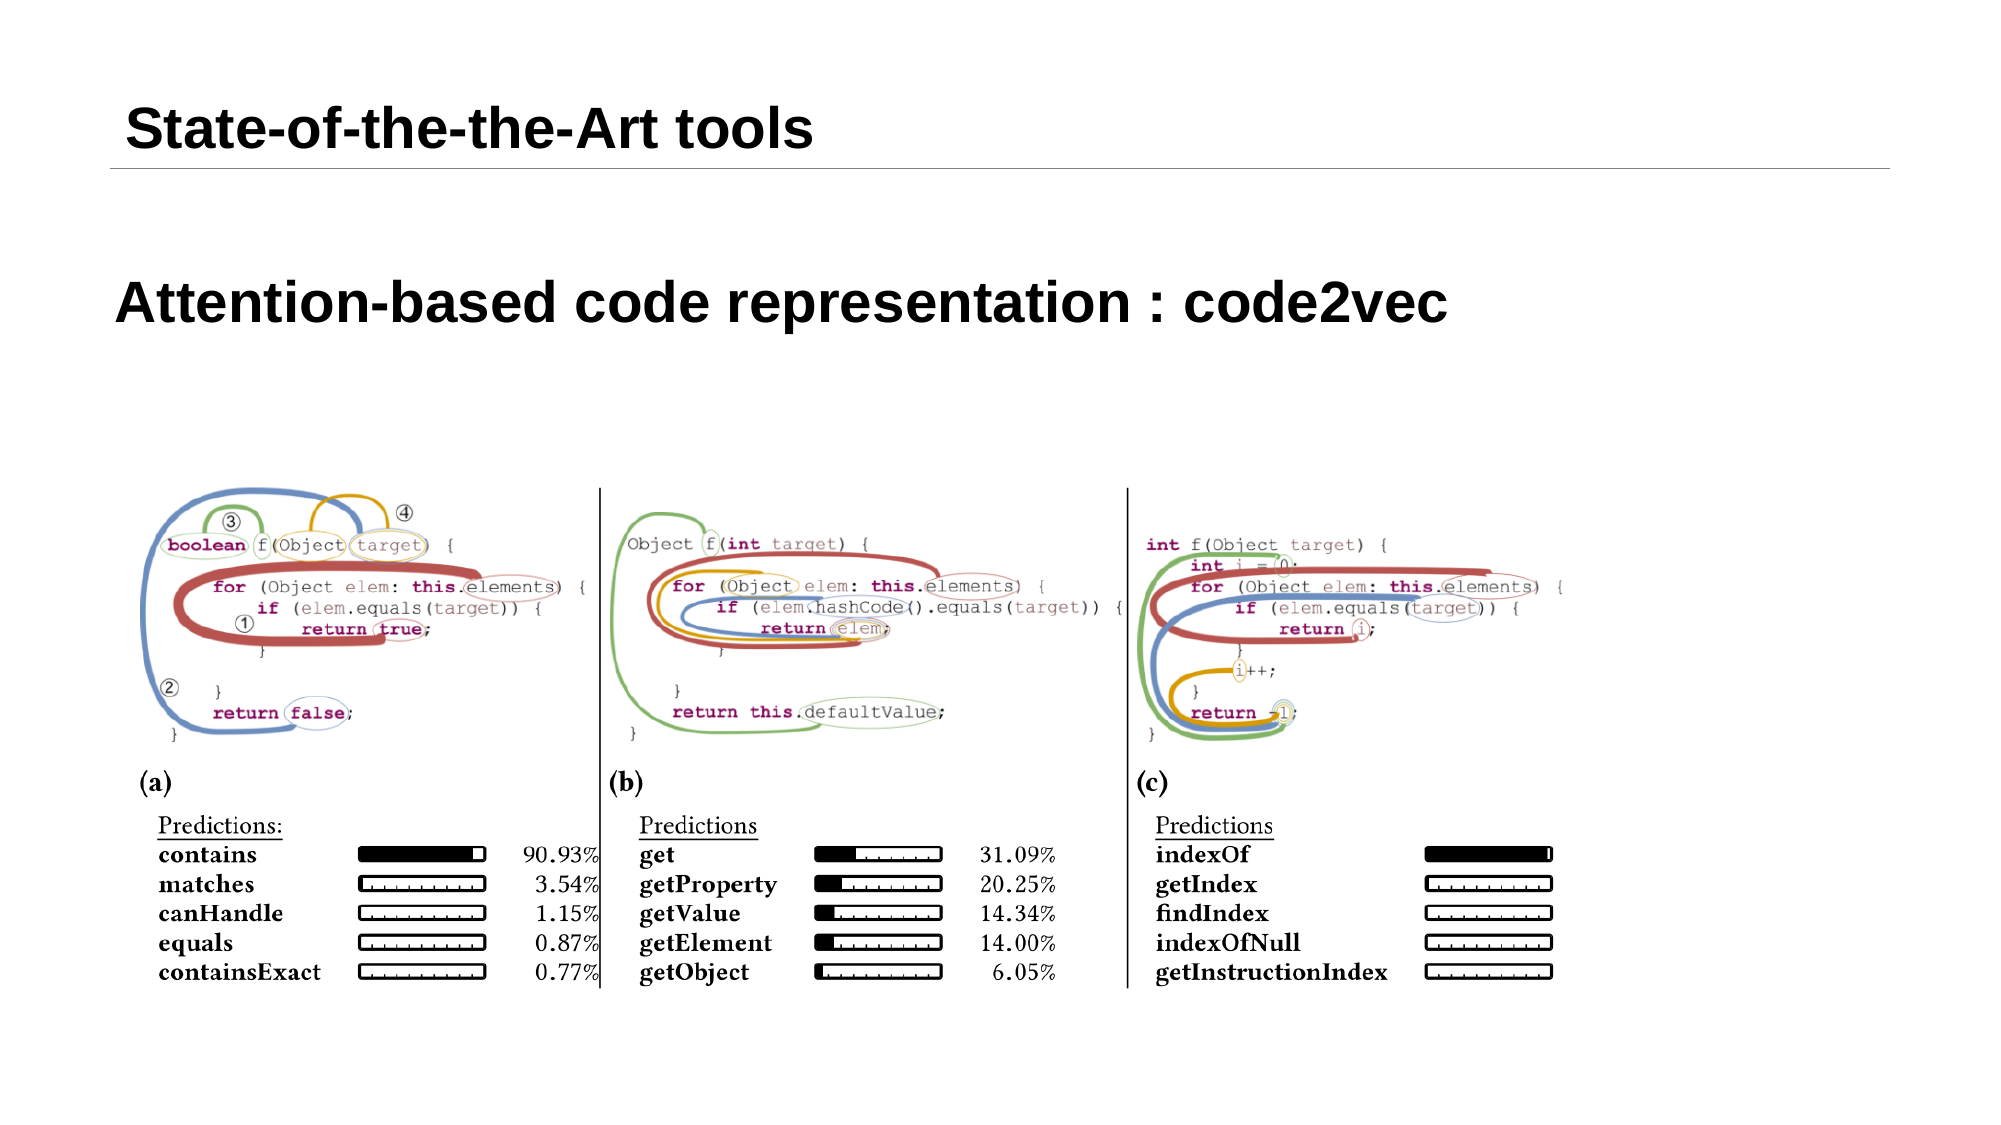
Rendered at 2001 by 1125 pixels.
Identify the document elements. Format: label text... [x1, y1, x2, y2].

title State-of-the-the-Art tools [109, 0, 1890, 169]
picture [109, 406, 1594, 1010]
text_box Attention-based code representation : code2vec [100, 174, 1880, 343]
